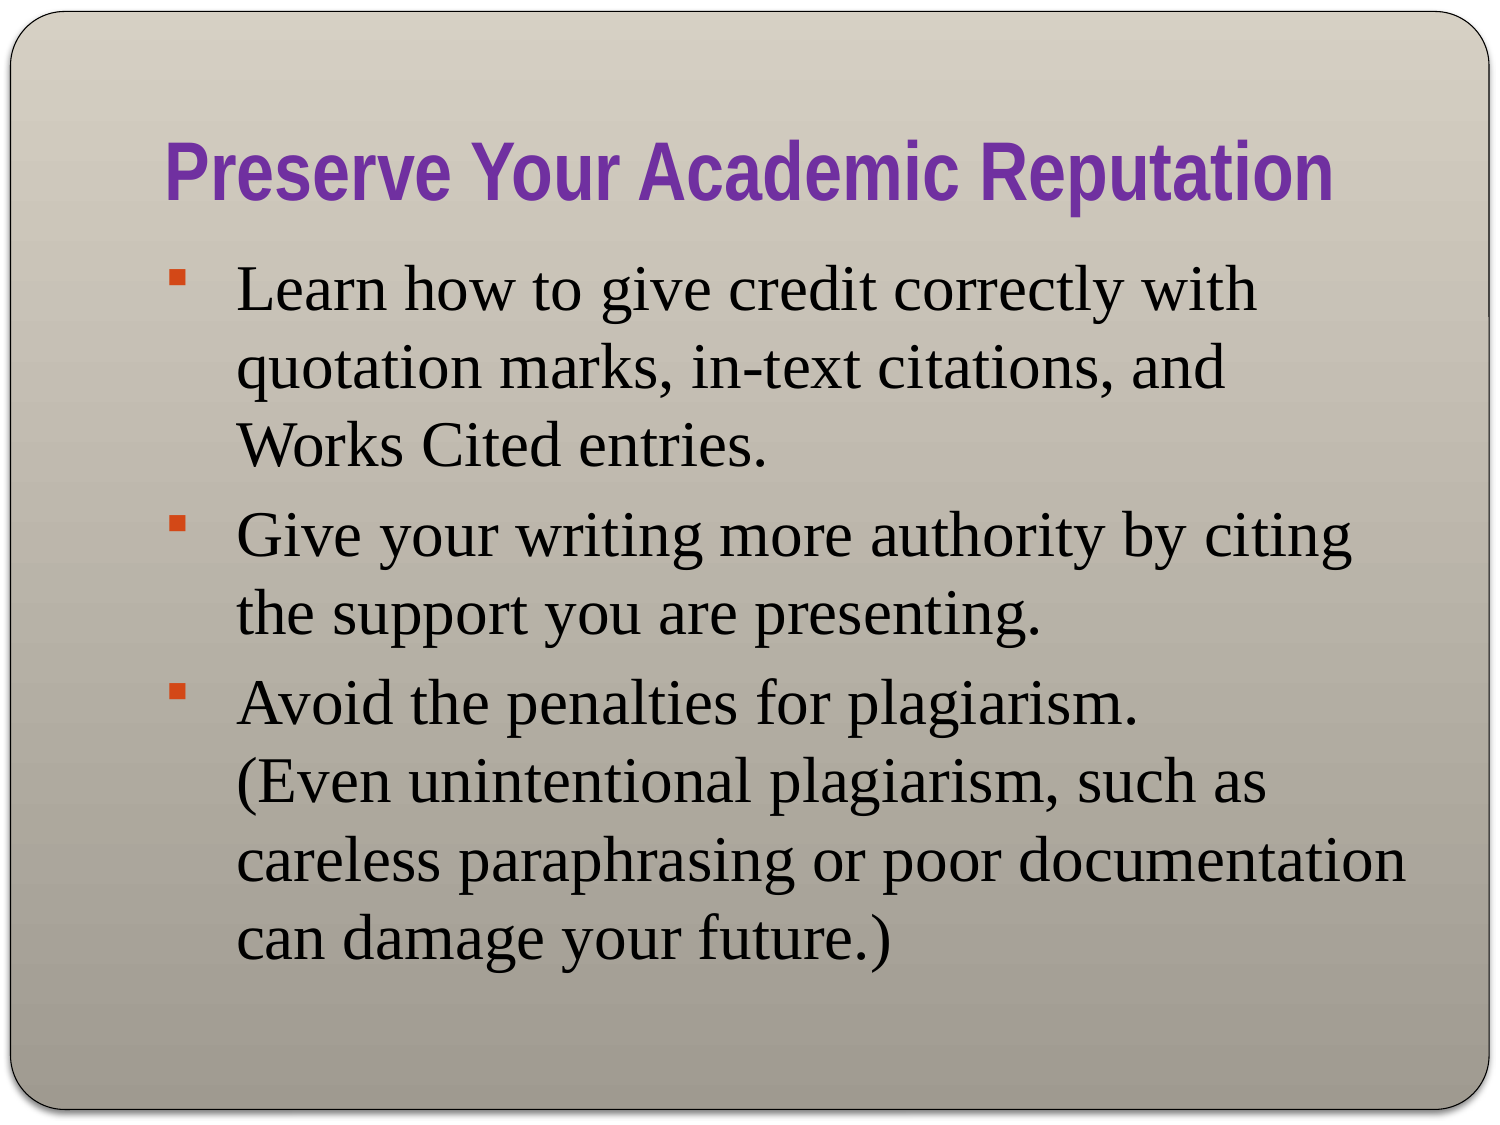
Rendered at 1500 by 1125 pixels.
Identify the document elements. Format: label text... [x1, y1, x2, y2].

list Learn how to give credit correctly with quotation marks, in-text citations, and Works Cited entries. Give your writing more authority by citing the support you are presenting. Avoid the penalties for plagiarism. (Even unintentional plagiarism, such as careless paraphrasing or poor documentation can damage your future.) [150, 237, 1425, 988]
title Preserve Your Academic Reputation [150, 45, 1425, 233]
